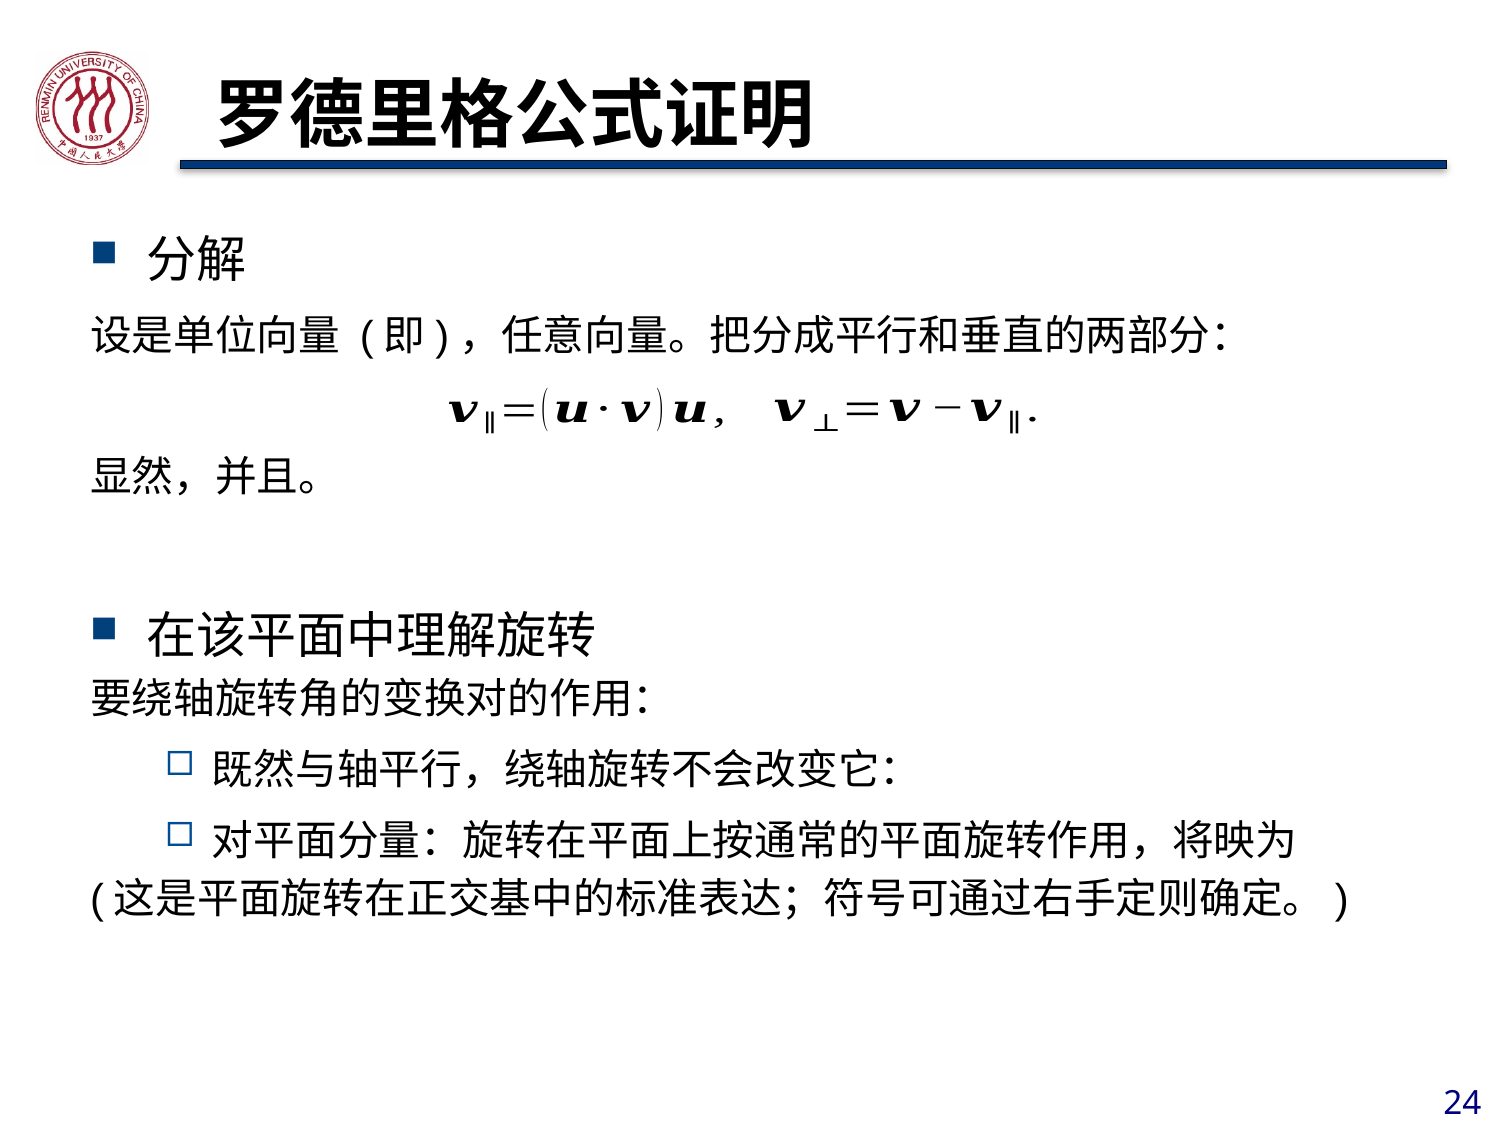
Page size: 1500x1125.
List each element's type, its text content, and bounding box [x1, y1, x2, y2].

picture [35, 51, 149, 165]
title 罗德里格公式证明 [198, 18, 1407, 205]
